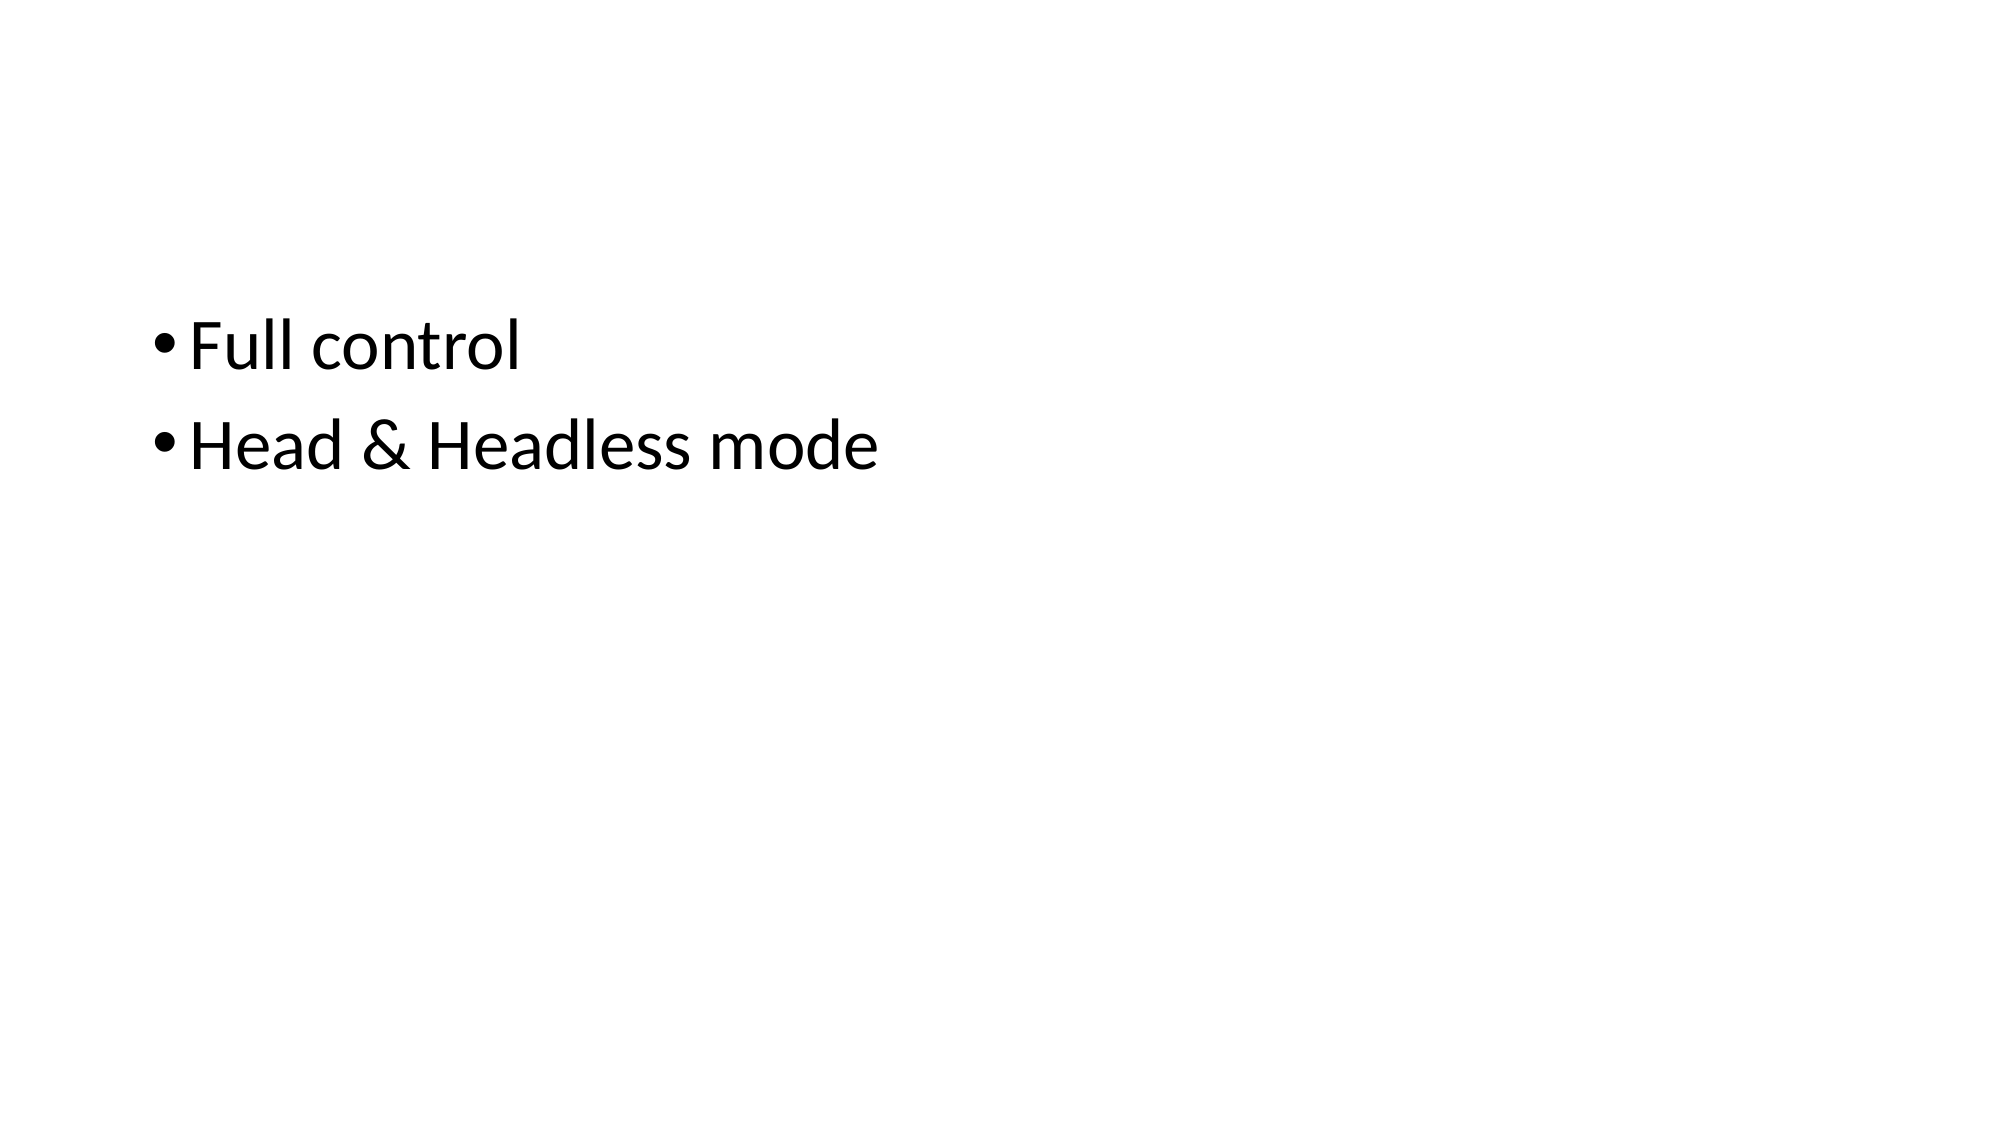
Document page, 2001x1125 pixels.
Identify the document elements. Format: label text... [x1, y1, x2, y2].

list Full control Head & Headless mode [137, 299, 1863, 1014]
